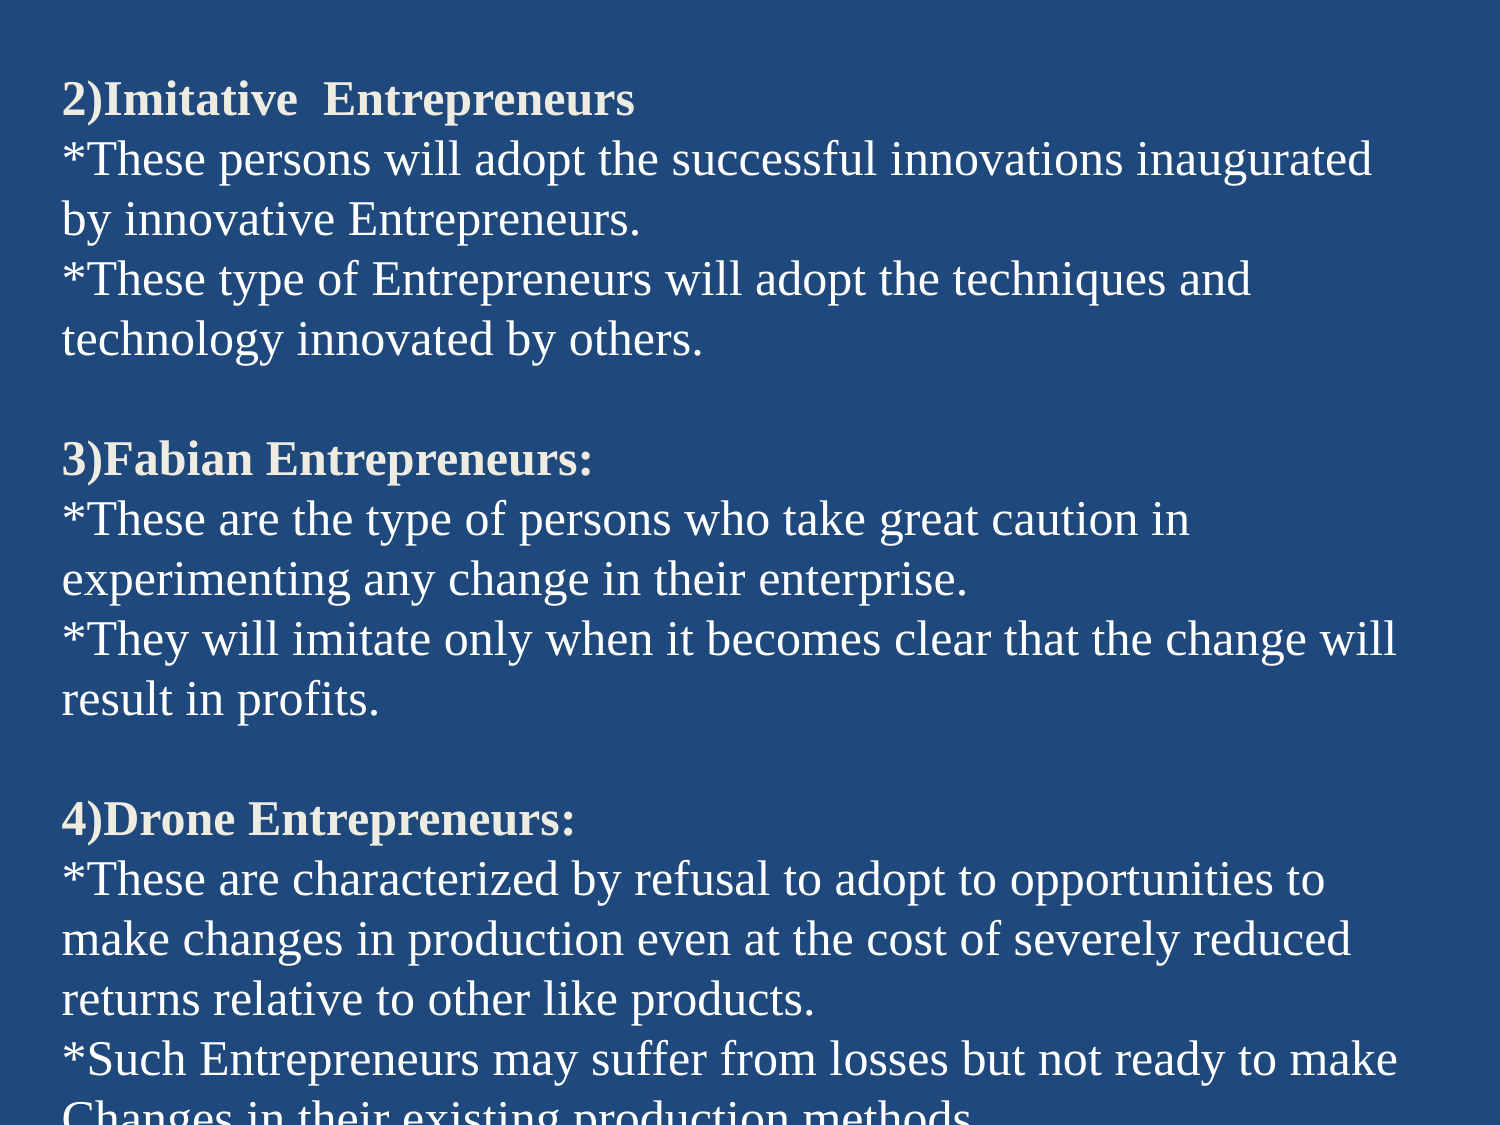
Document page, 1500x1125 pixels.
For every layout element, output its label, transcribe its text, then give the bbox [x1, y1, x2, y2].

text_box 2)Imitative Entrepreneurs *These persons will adopt the successful innovations inaugurated by innovative Entrepreneurs. *These type of Entrepreneurs will adopt the techniques and technology innovated by others. 3)Fabian Entrepreneurs: *These are the type of persons who take great caution in experimenting any change in their enterprise. *They will imitate only when it becomes clear that the change will result in profits. 4)Drone Entrepreneurs: *These are characterized by refusal to adopt to opportunities to make changes in production even at the cost of severely reduced returns relative to other like products. *Such Entrepreneurs may suffer from losses but not ready to make Changes in their existing production methods. [46, 58, 1442, 1125]
